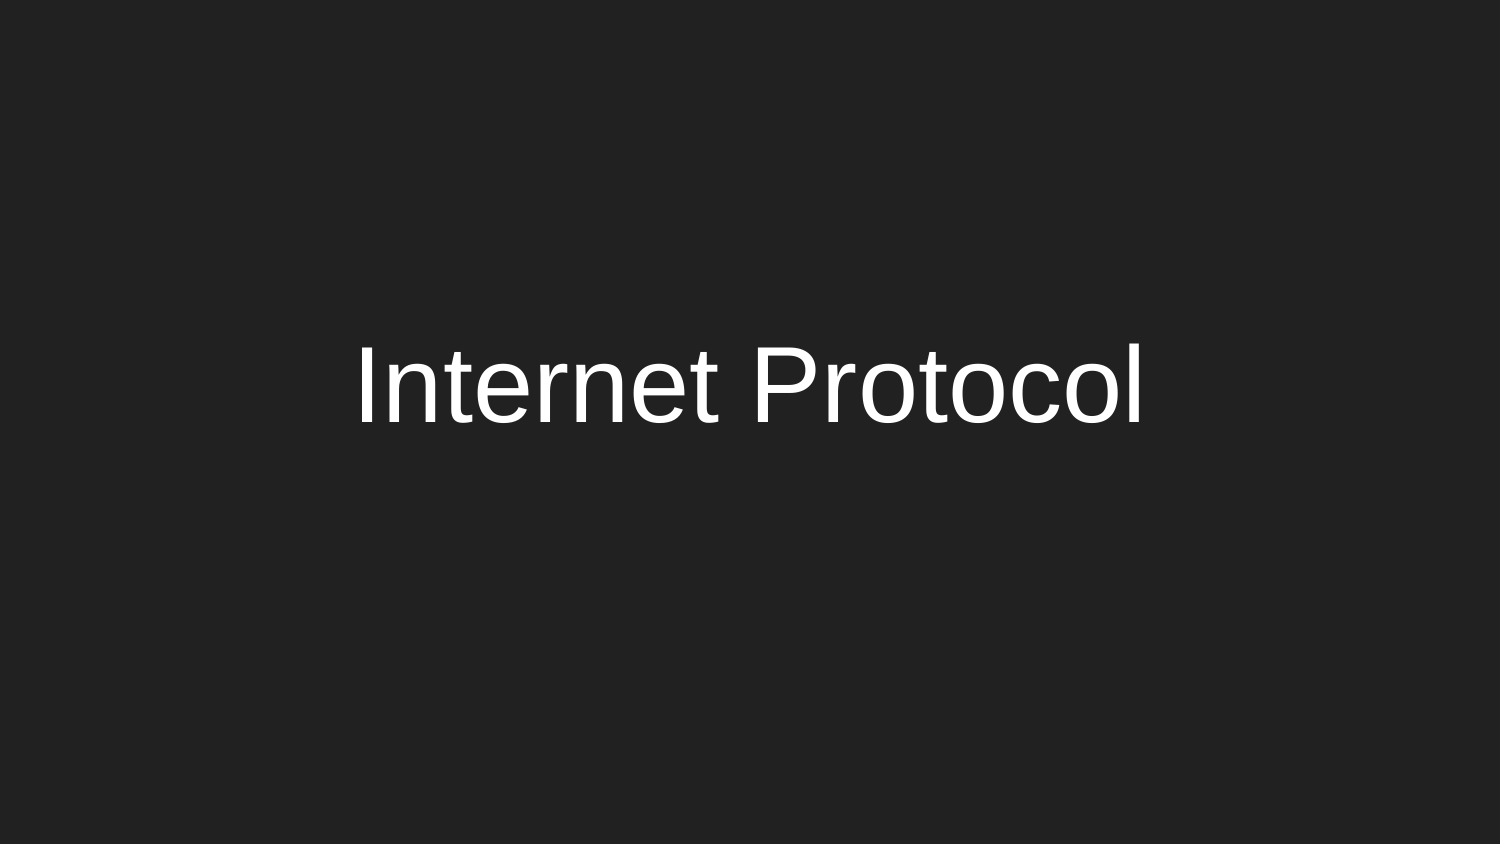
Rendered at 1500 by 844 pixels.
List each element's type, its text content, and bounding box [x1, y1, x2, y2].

title Internet Protocol [51, 122, 1449, 459]
